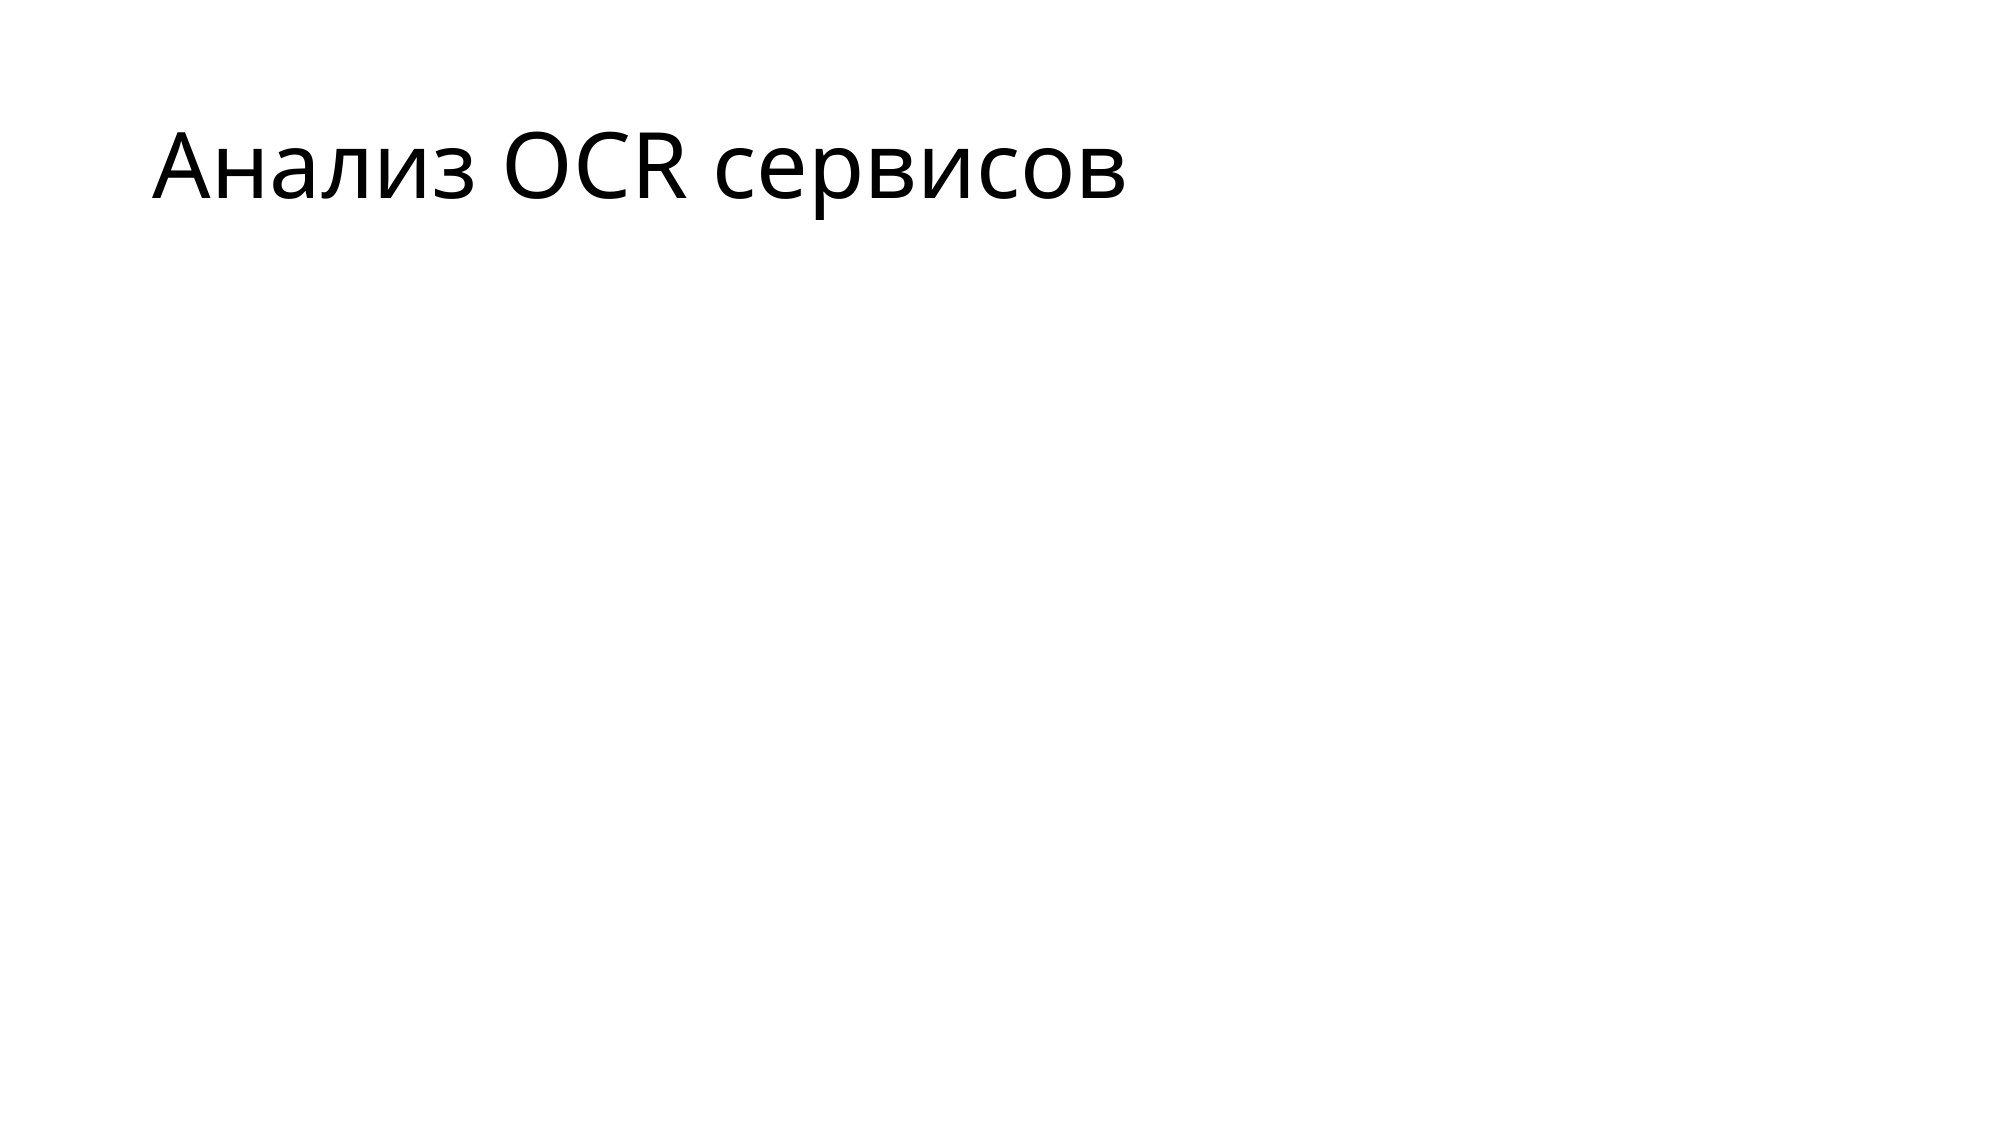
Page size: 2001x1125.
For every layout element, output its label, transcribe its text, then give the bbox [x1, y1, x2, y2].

title Анализ OCR сервисов [137, 59, 1863, 278]
